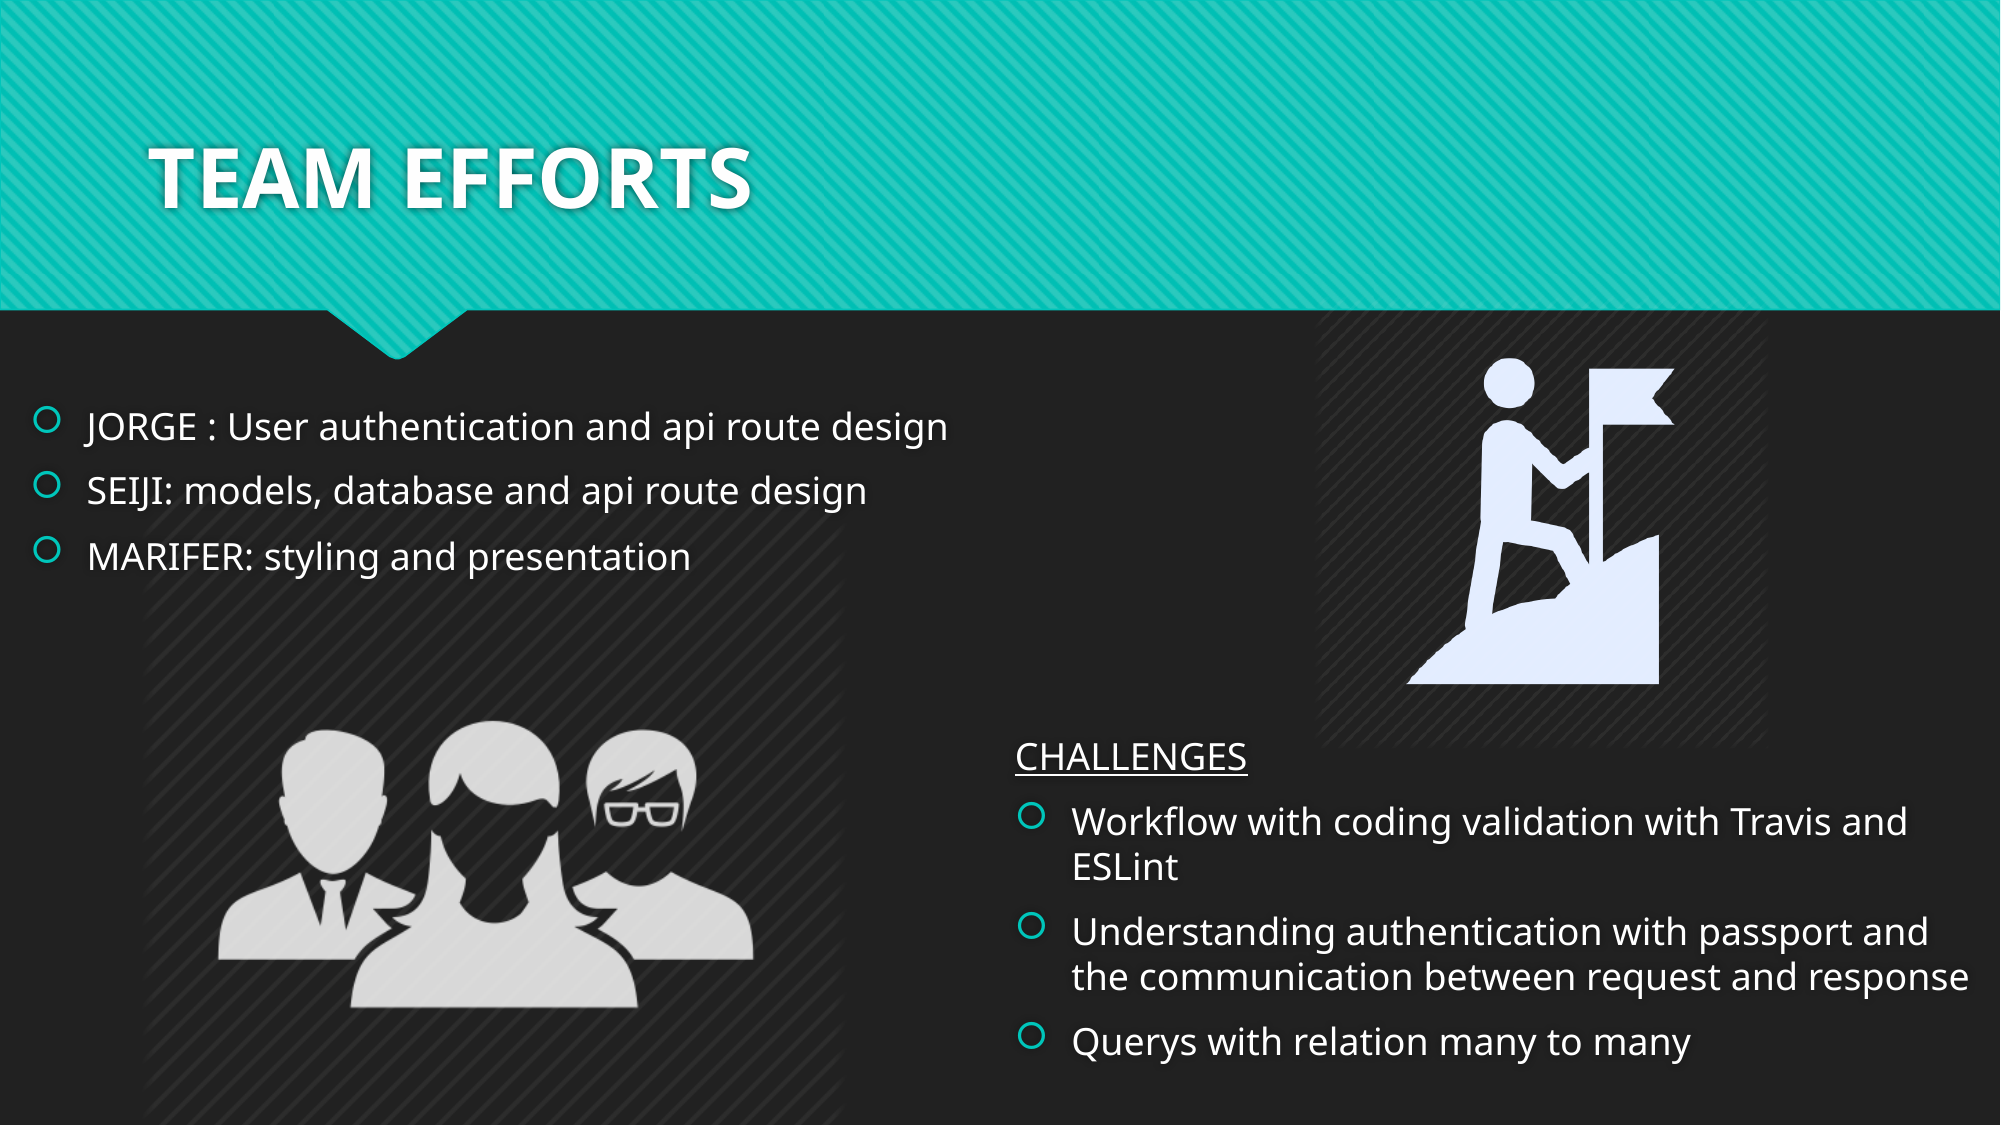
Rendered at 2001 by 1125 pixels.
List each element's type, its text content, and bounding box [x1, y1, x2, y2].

picture [1313, 293, 1769, 749]
picture [140, 485, 848, 1125]
list JORGE : User authentication and api route design SEIJI: models, database and api route design MARIFER: styling and presentation [15, 330, 1045, 650]
title TEAM EFFORTS [132, 73, 1868, 233]
text_box CHALLENGES Workflow with coding validation with Travis and ESLint Understanding authentication with passport and the communication between request and response Querys with relation many to many [999, 656, 2000, 1125]
